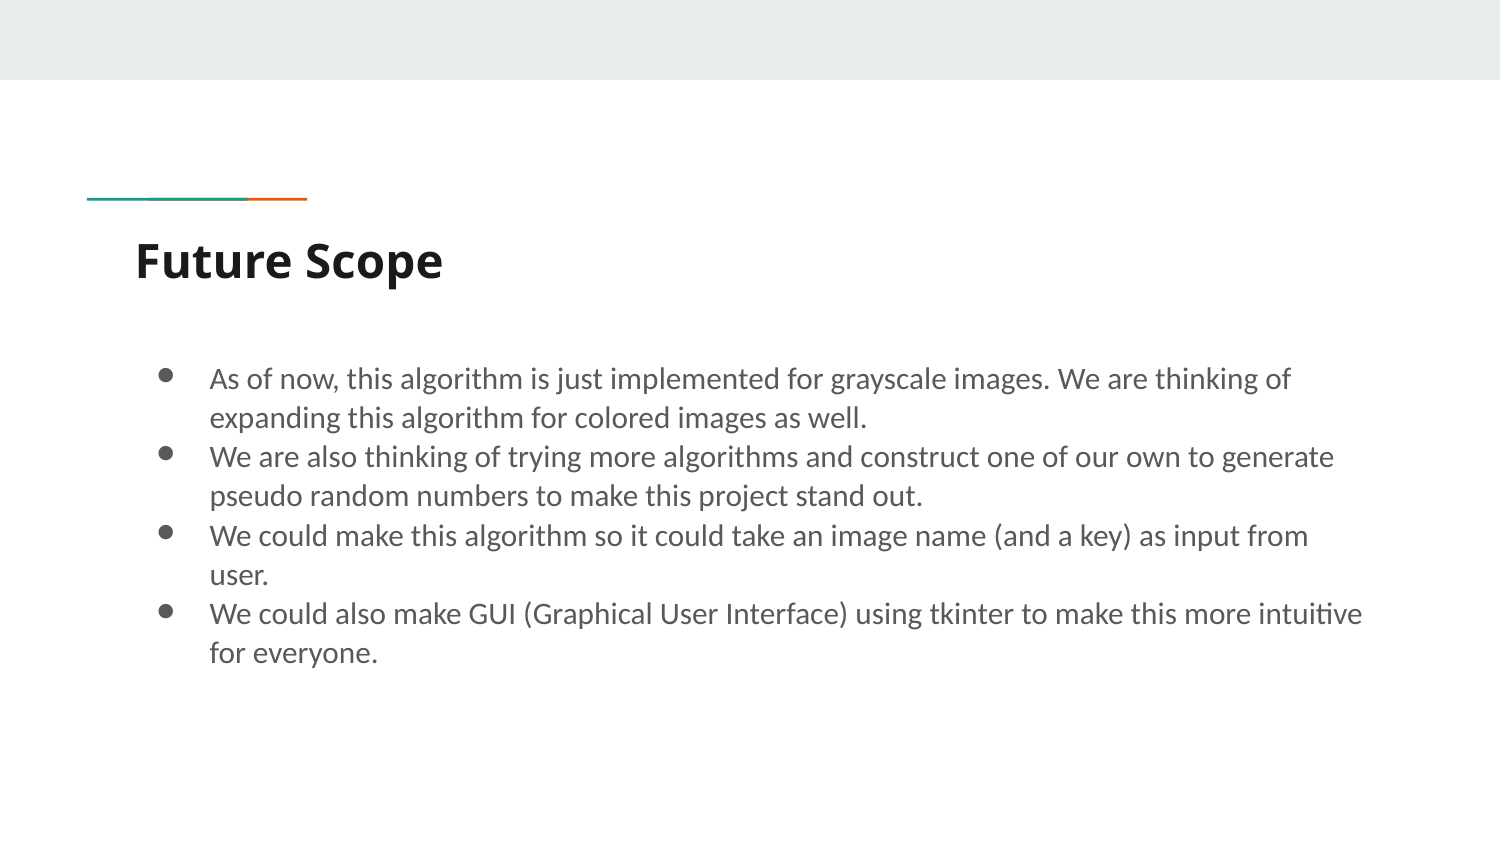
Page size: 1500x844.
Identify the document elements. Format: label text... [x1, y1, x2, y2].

list As of now, this algorithm is just implemented for grayscale images. We are thinking of expanding this algorithm for colored images as well. We are also thinking of trying more algorithms and construct one of our own to generate pseudo random numbers to make this project stand out. We could make this algorithm so it could take an image name (and a key) as input from user. We could also make GUI (Graphical User Interface) using tkinter to make this more intuitive for everyone. [119, 341, 1381, 752]
title Future Scope [119, 216, 1381, 305]
